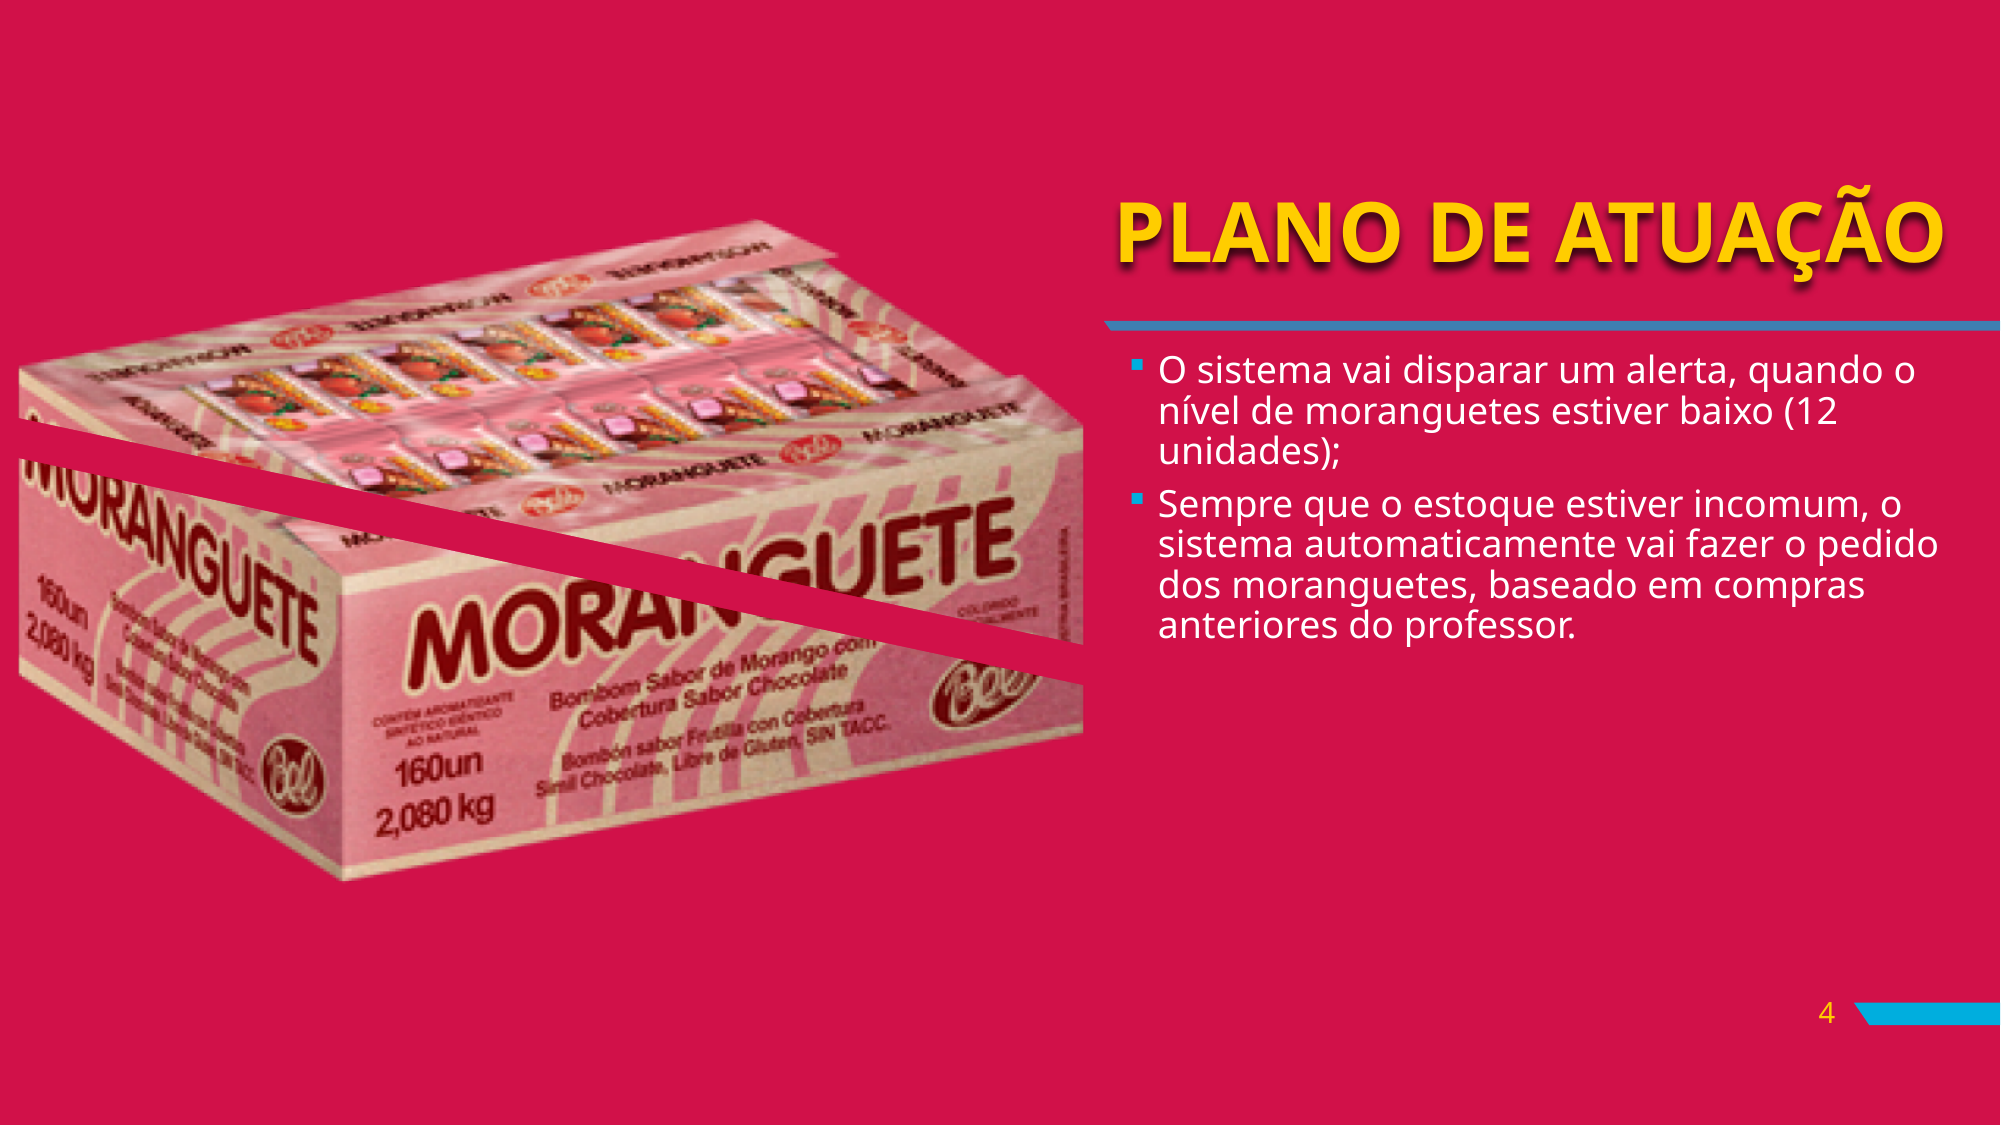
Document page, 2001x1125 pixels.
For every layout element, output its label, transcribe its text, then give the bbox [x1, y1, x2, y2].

title PLANO DE ATUAÇÃO [1099, 171, 1990, 300]
slide_number 4 [1760, 984, 1851, 1045]
list O sistema vai disparar um alerta, quando o nível de moranguetes estiver baixo (12 unidades); Sempre que o estoque estiver incomum, o sistema automaticamente vai fazer o pedido dos moranguetes, baseado em compras anteriores do professor. [1128, 343, 1990, 985]
picture [0, 57, 1099, 1045]
